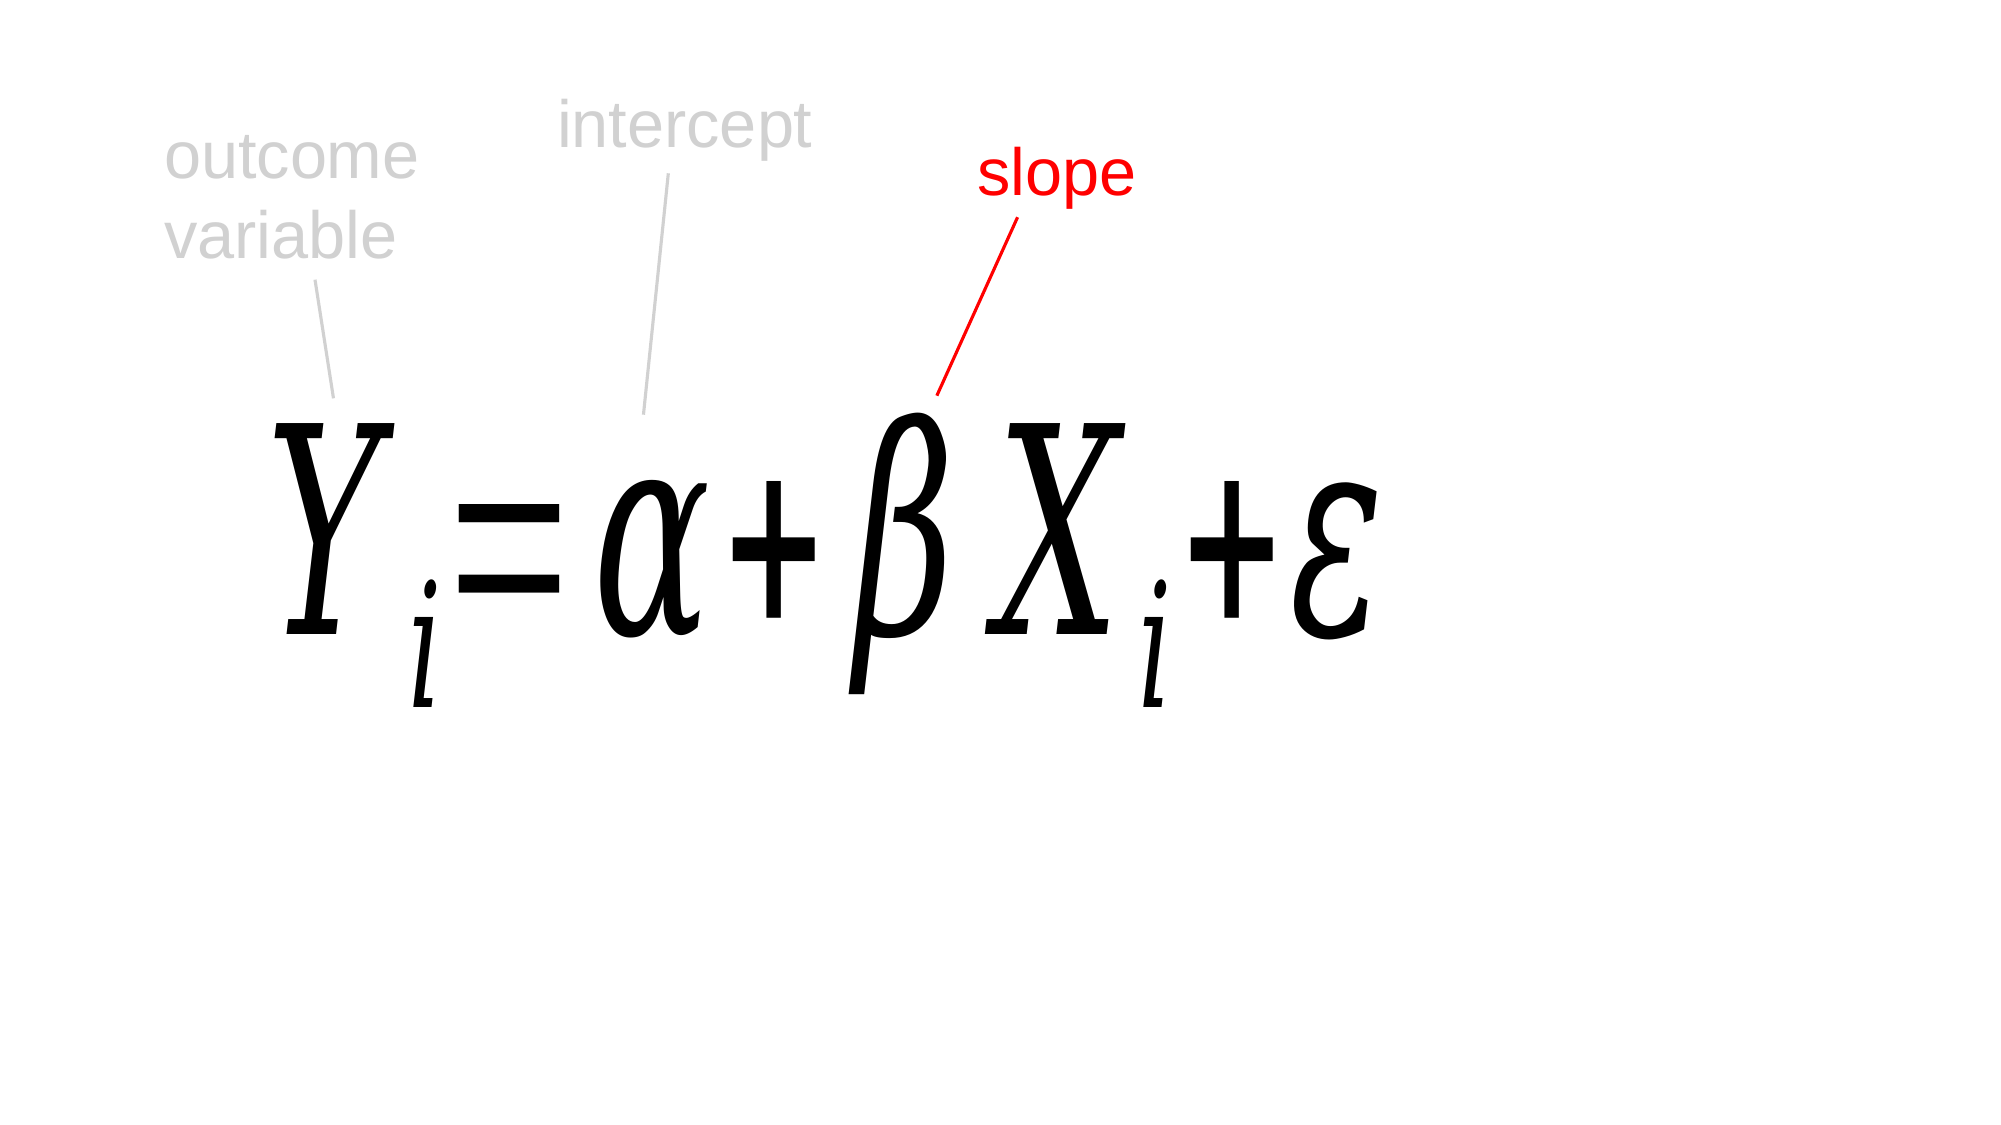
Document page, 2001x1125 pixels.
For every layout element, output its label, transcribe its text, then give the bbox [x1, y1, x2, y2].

text_box outcome variable [149, 104, 518, 280]
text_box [936, 216, 1019, 397]
text_box intercept [542, 73, 828, 168]
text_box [642, 172, 669, 416]
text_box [314, 279, 334, 399]
text_box slope [962, 121, 1152, 216]
